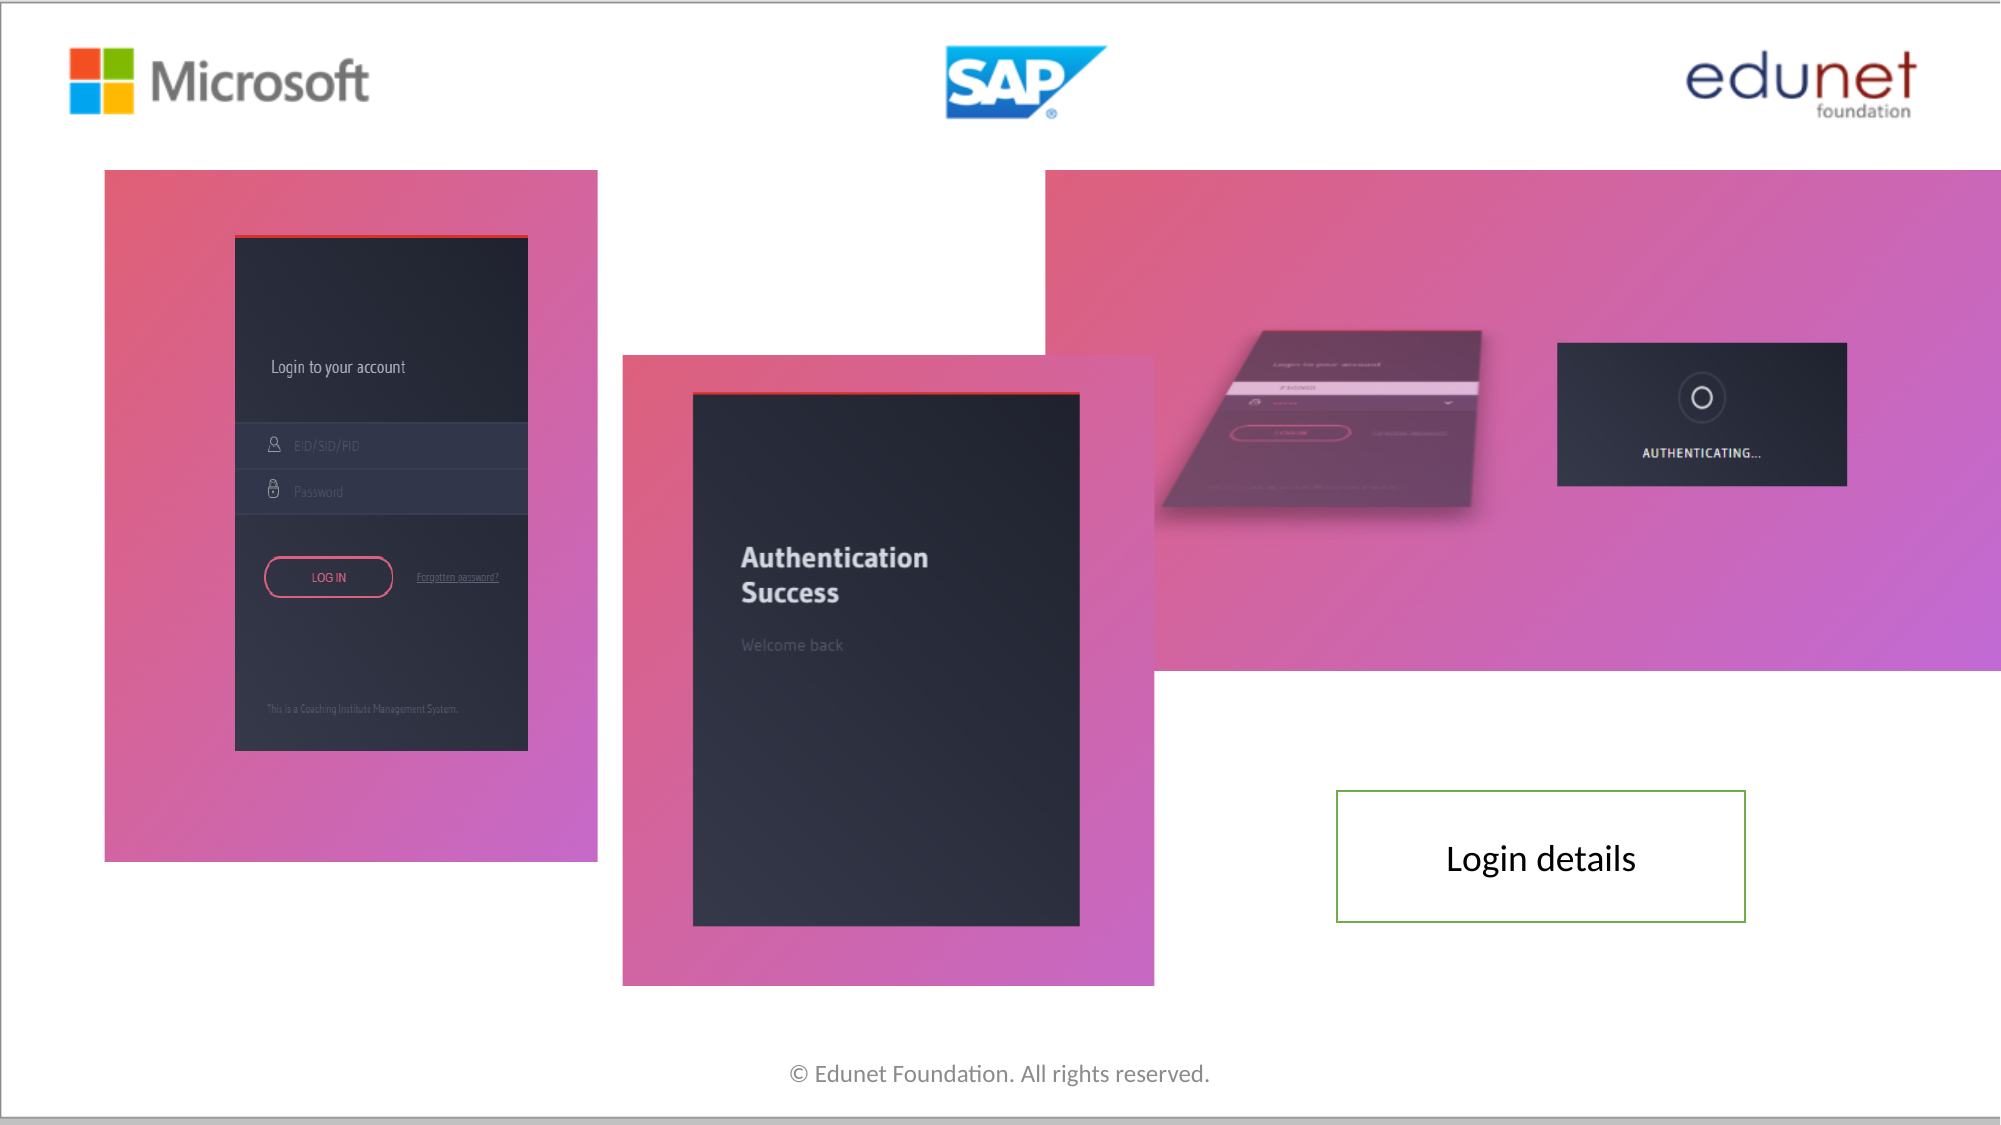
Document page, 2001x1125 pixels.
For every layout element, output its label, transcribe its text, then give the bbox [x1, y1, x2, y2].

picture [0, 0, 2001, 1125]
footer © Edunet Foundation. All rights reserved. [662, 1042, 1338, 1103]
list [104, 170, 598, 862]
text_box Login details [1336, 790, 1746, 923]
